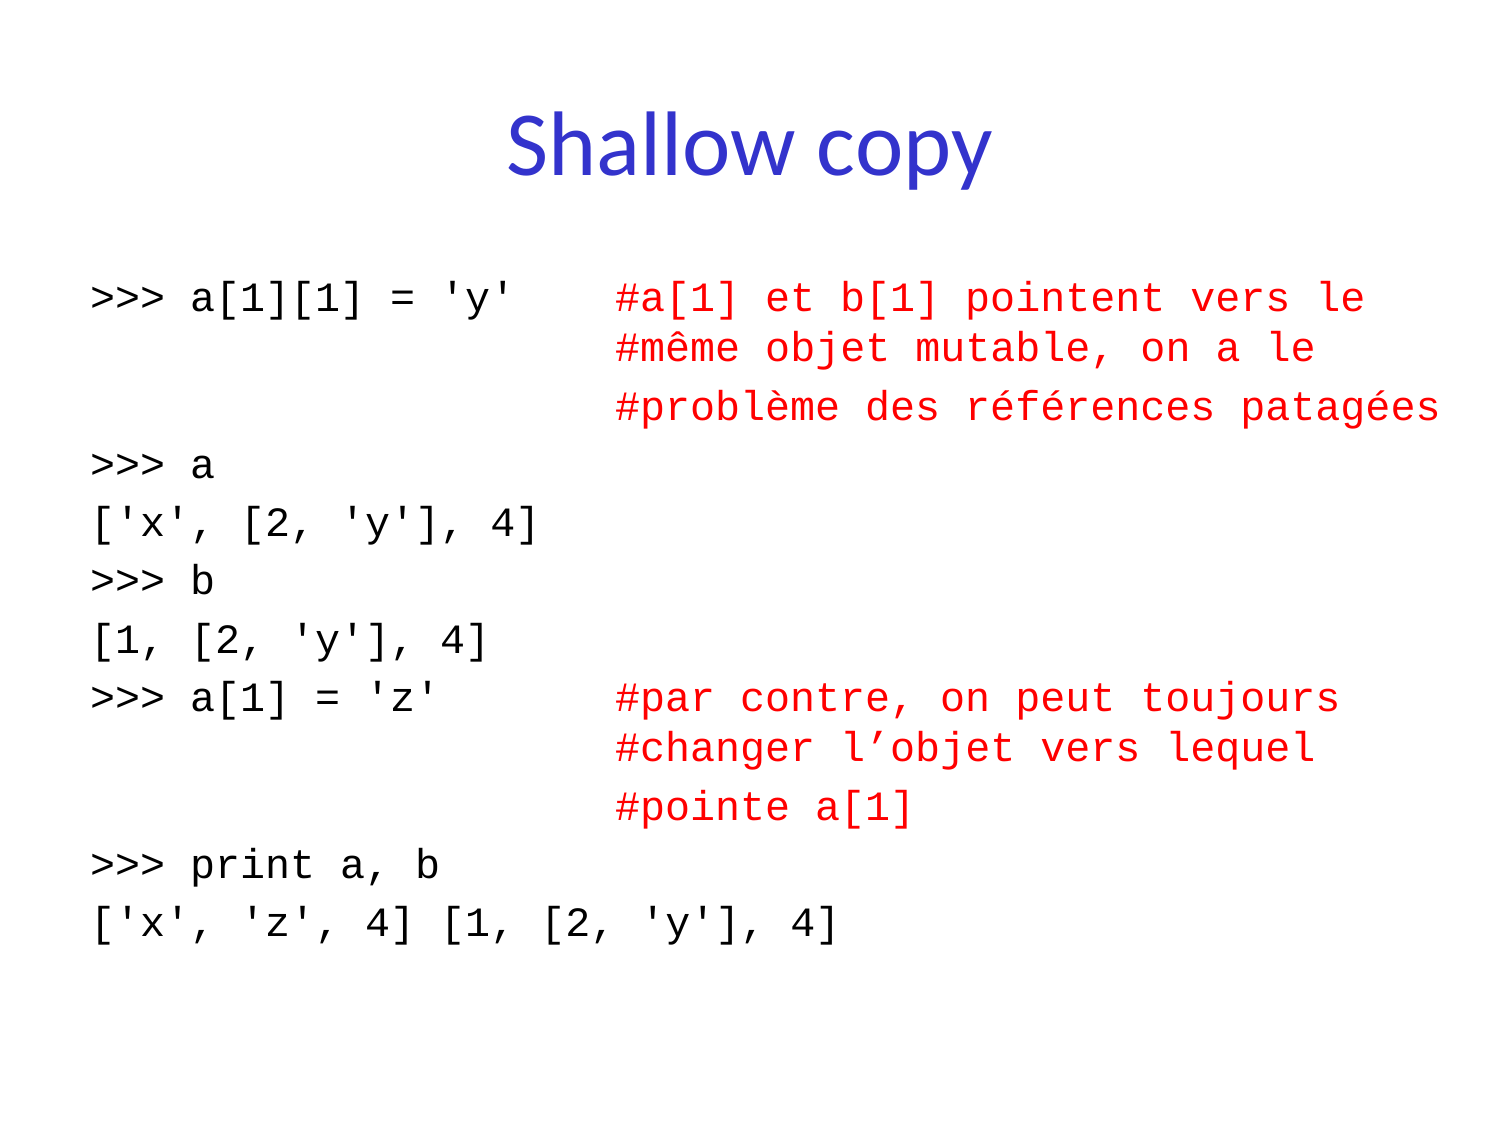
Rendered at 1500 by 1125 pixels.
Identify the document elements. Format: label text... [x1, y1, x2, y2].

title Shallow copy [75, 45, 1425, 233]
list >>> a[1][1] = 'y' #a[1] et b[1] pointent vers le #même objet mutable, on a le #problème des références patagées >>> a ['x', [2, 'y'], 4] >>> b [1, [2, 'y'], 4] >>> a[1] = 'z' #par contre, on peut toujours #changer l’objet vers lequel #pointe a[1] >>> print a, b ['x', 'z', 4] [1, [2, 'y'], 4] [75, 262, 1500, 1005]
